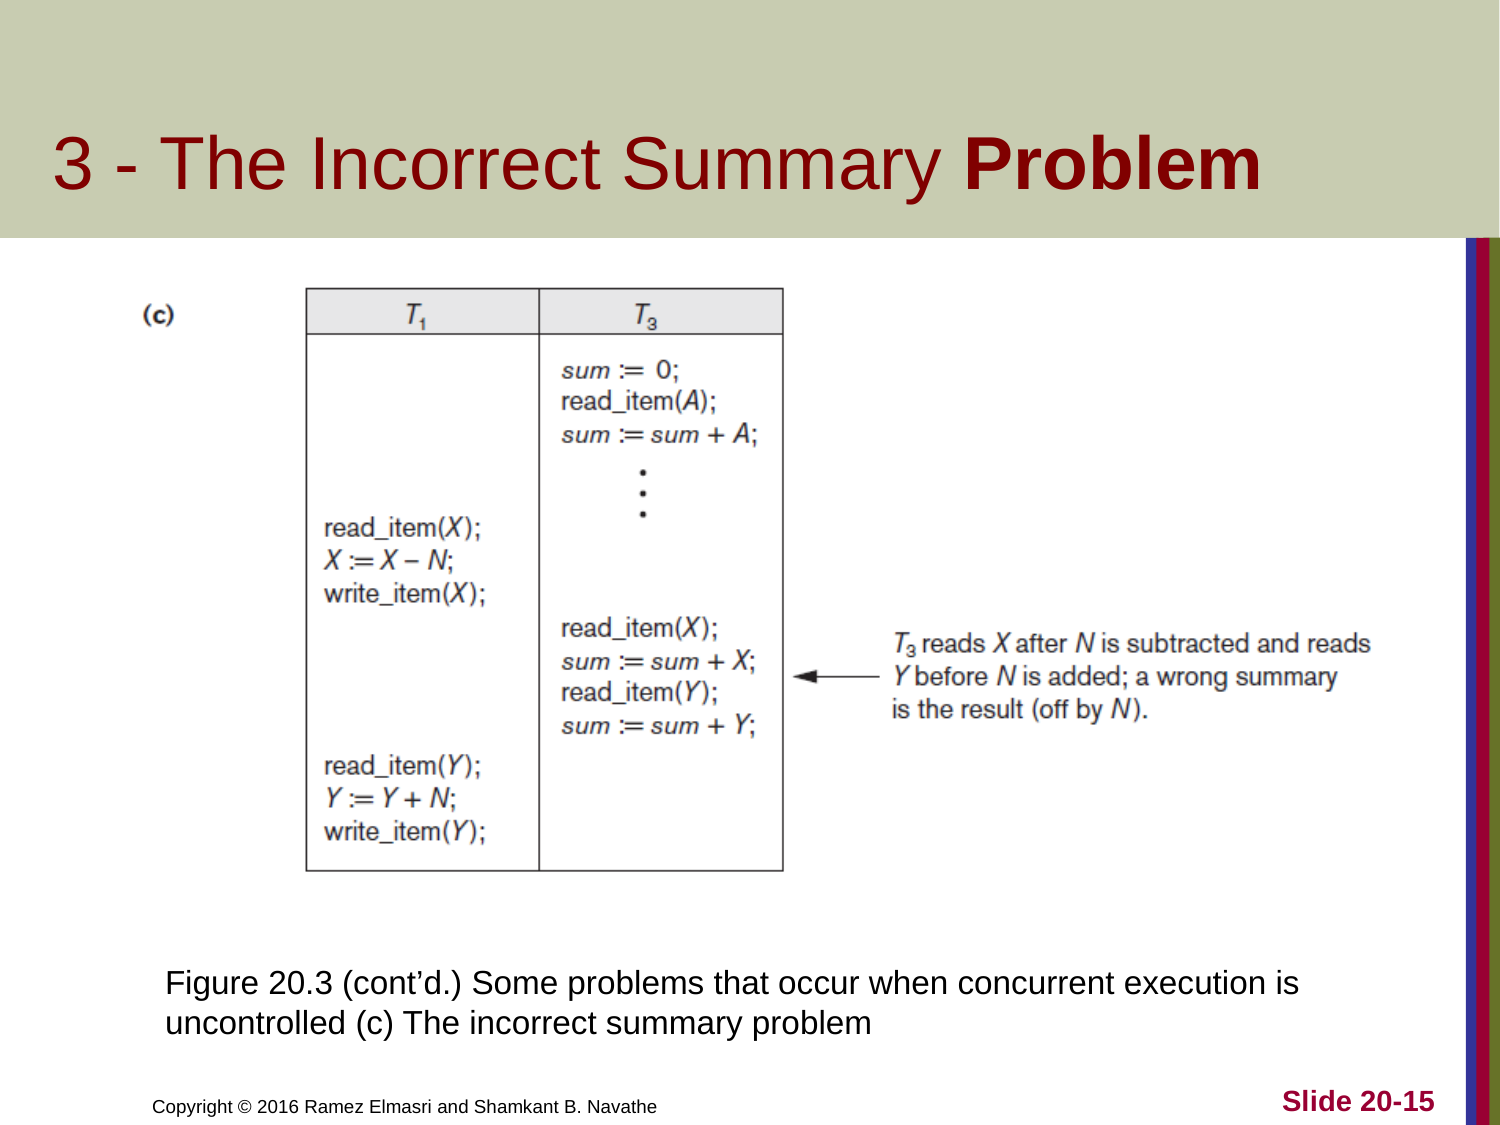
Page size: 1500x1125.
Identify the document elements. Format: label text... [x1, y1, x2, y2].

slide_number Slide 20-15 [1137, 1049, 1451, 1125]
picture [124, 285, 1388, 886]
text_box Figure 20.3 (cont’d.) Some problems that occur when concurrent execution is uncontrolled (c) The incorrect summary problem [150, 953, 1317, 1049]
title 3 - The Incorrect Summary Problem [37, 49, 1317, 213]
